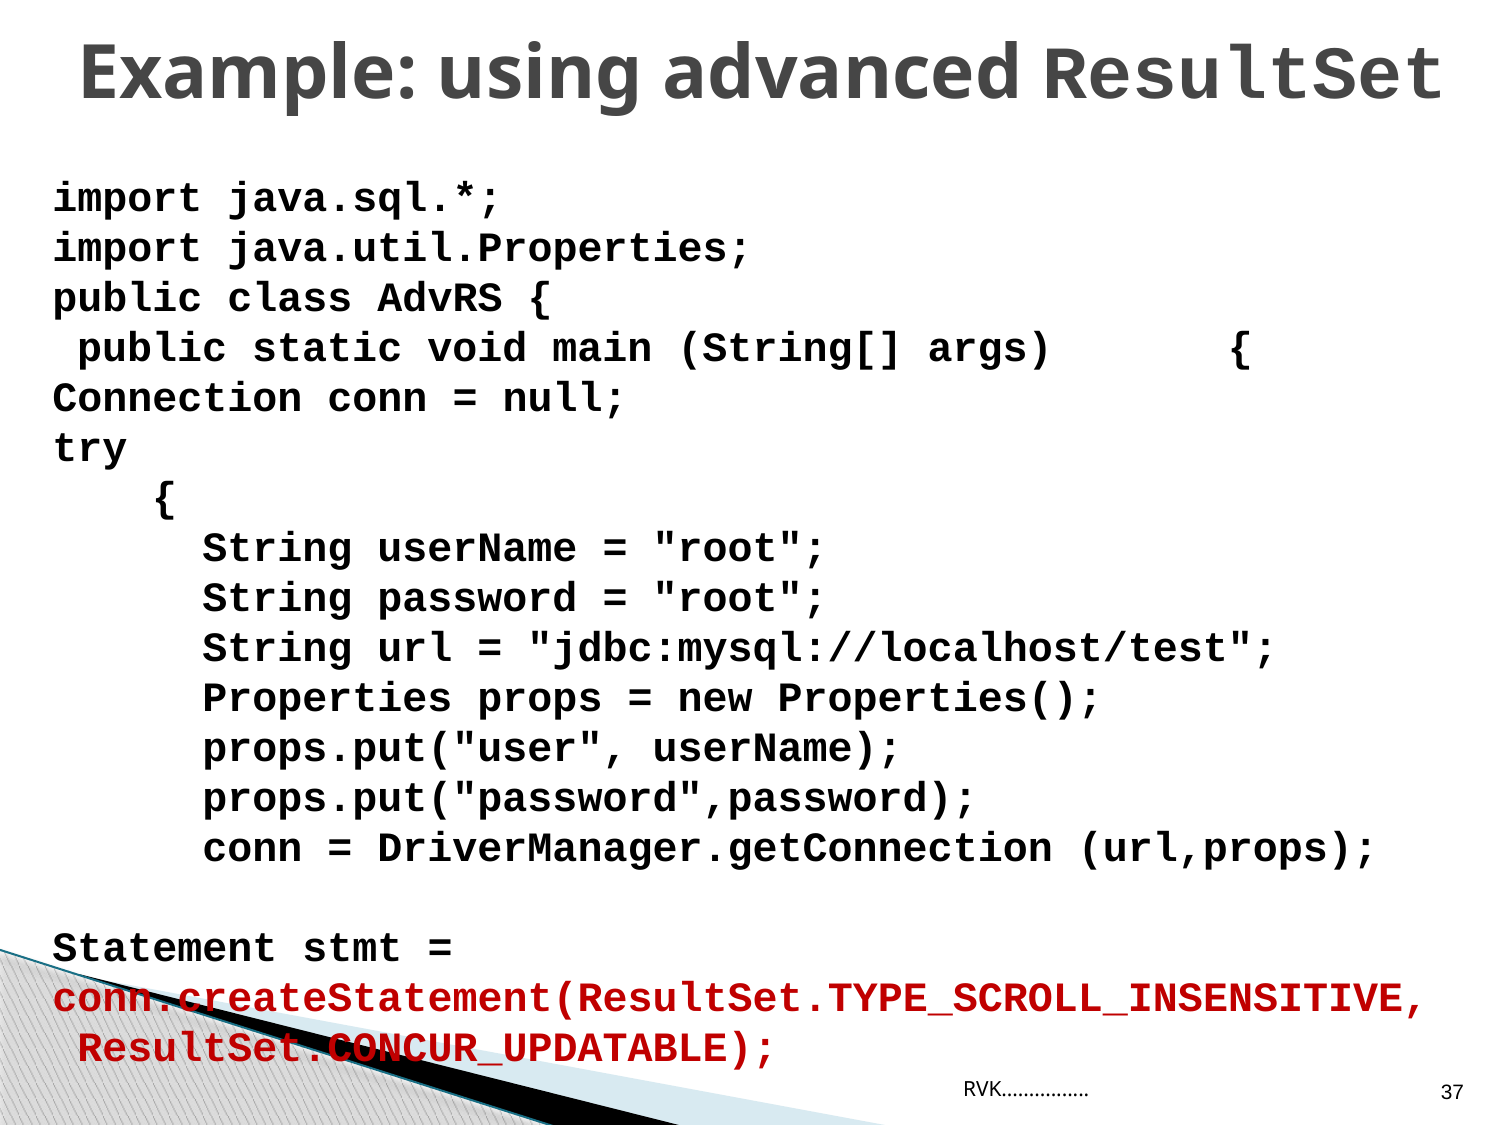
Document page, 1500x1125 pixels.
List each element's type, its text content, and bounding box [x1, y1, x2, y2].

title Example: using advanced ResultSet [62, 0, 1475, 138]
slide_number 37 [1418, 1051, 1479, 1112]
text_box import java.sql.*; import java.util.Properties; public class AdvRS { public static void main (String[] args) { Connection conn = null; try { String userName = "root"; String password = "root"; String url = "jdbc:mysql://localhost/test"; Properties props = new Properties(); props.put("user", userName); props.put("password",password); conn = DriverManager.getConnection (url,props); Statement stmt = conn.createStatement(ResultSet.TYPE_SCROLL_INSENSITIVE, ResultSet.CONCUR_UPDATABLE); [37, 162, 1463, 1078]
footer RVK................ [718, 1051, 1105, 1112]
